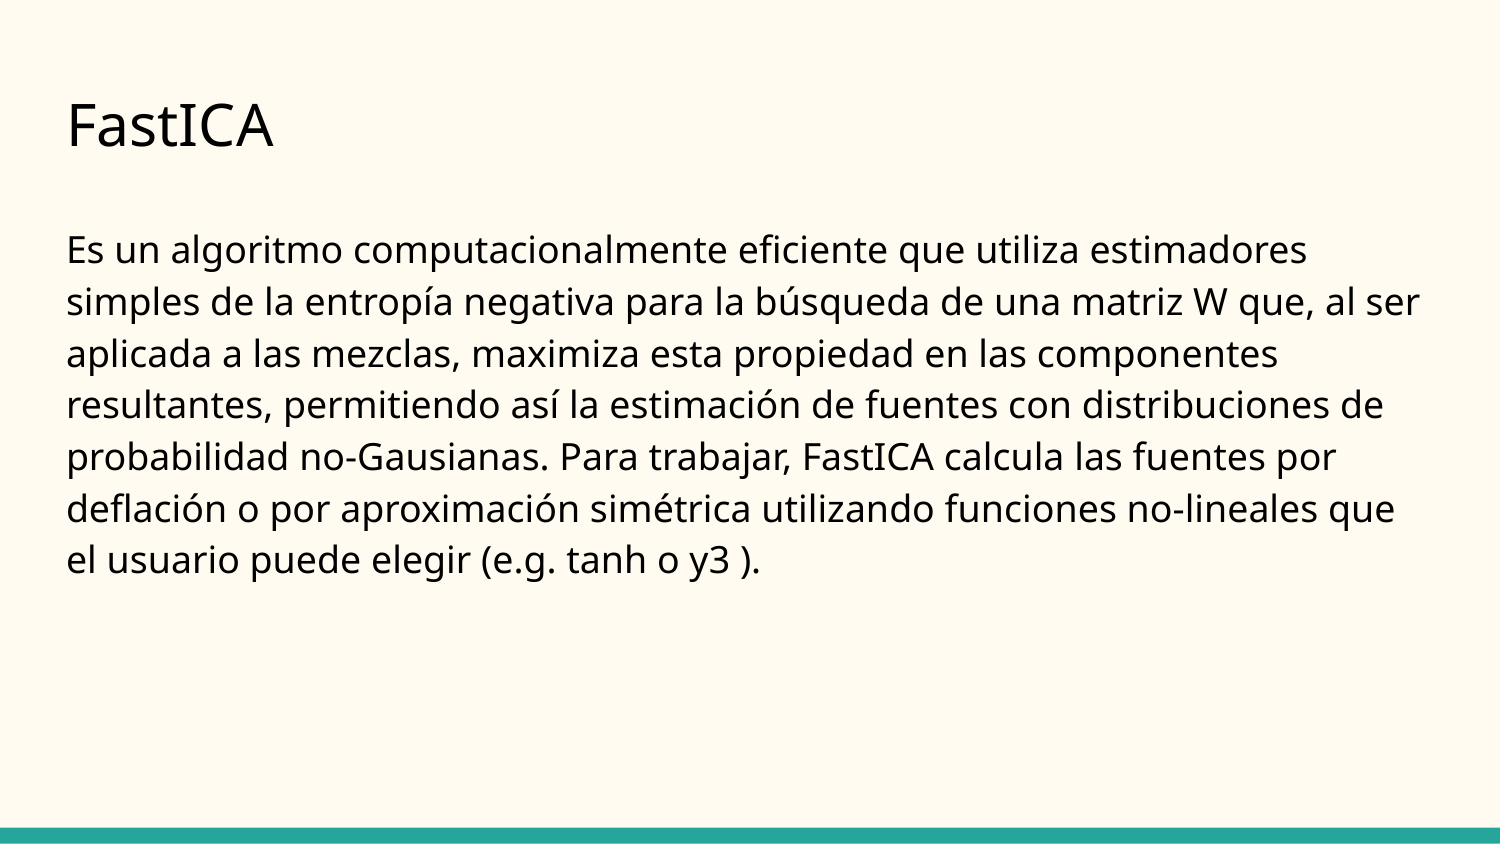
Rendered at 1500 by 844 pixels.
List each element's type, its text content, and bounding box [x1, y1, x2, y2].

list Es un algoritmo computacionalmente eficiente que utiliza estimadores simples de la entropía negativa para la búsqueda de una matriz W que, al ser aplicada a las mezclas, maximiza esta propiedad en las componentes resultantes, permitiendo así la estimación de fuentes con distribuciones de probabilidad no-Gausianas. Para trabajar, FastICA calcula las fuentes por deflación o por aproximación simétrica utilizando funciones no-lineales que el usuario puede elegir (e.g. tanh o y3 ). [51, 204, 1449, 762]
title FastICA [51, 72, 1449, 174]
